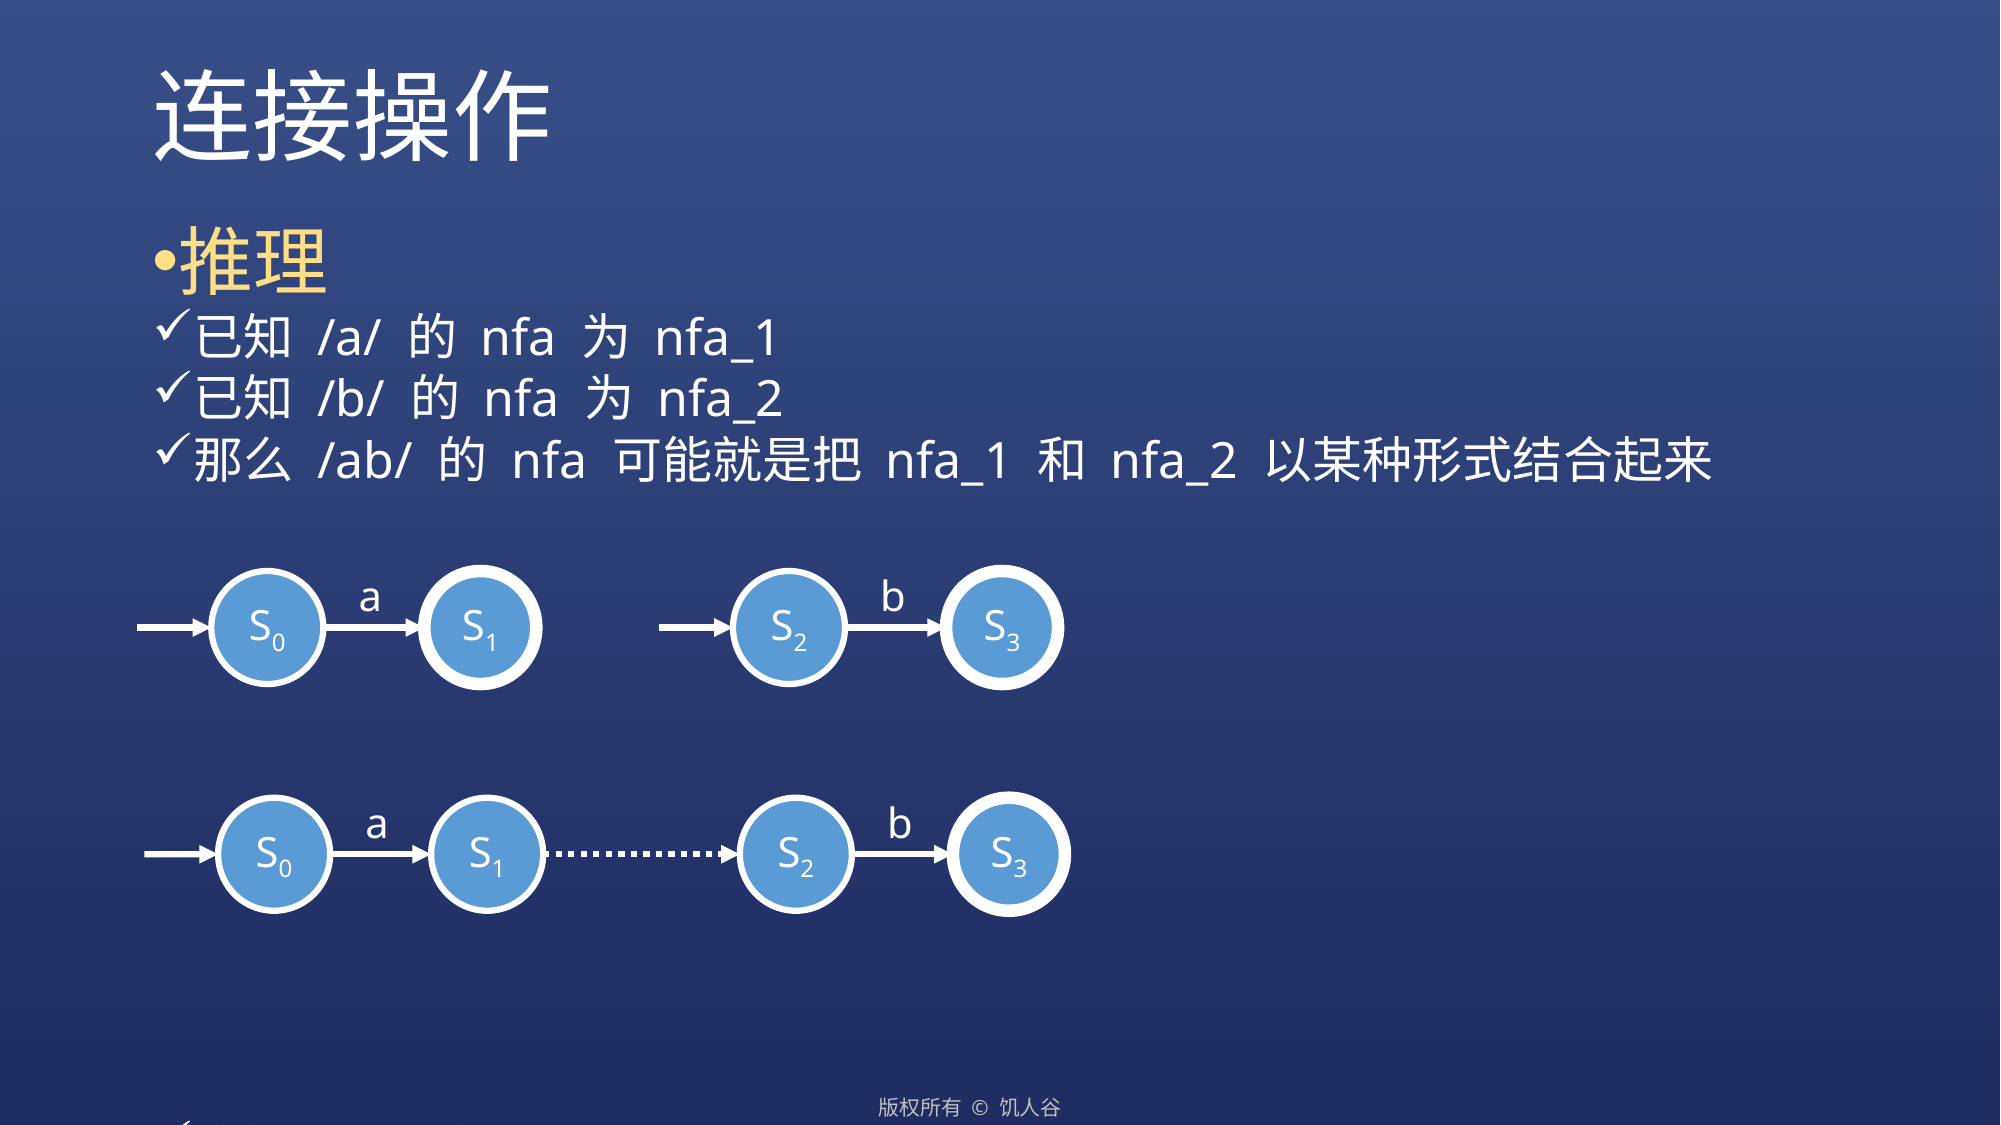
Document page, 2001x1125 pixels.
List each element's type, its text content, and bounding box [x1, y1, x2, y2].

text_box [659, 562, 1059, 685]
text_box b [872, 789, 922, 854]
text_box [137, 562, 537, 685]
text_box S3 [951, 796, 1066, 912]
text_box S1 [430, 796, 545, 912]
text_box S2 [738, 796, 853, 912]
text_box a [350, 789, 400, 854]
title 连接操作 [137, 59, 1863, 184]
list 推理 已知 /a/ 的 nfa 为 nfa_1 已知 /b/ 的 nfa 为 nfa_2 那么 /ab/ 的 nfa 可能就是把 nfa_1 和 nfa_2 以某种形式结合起来 这样是不是就行了？ [137, 206, 1863, 1090]
text_box S0 [217, 796, 332, 912]
